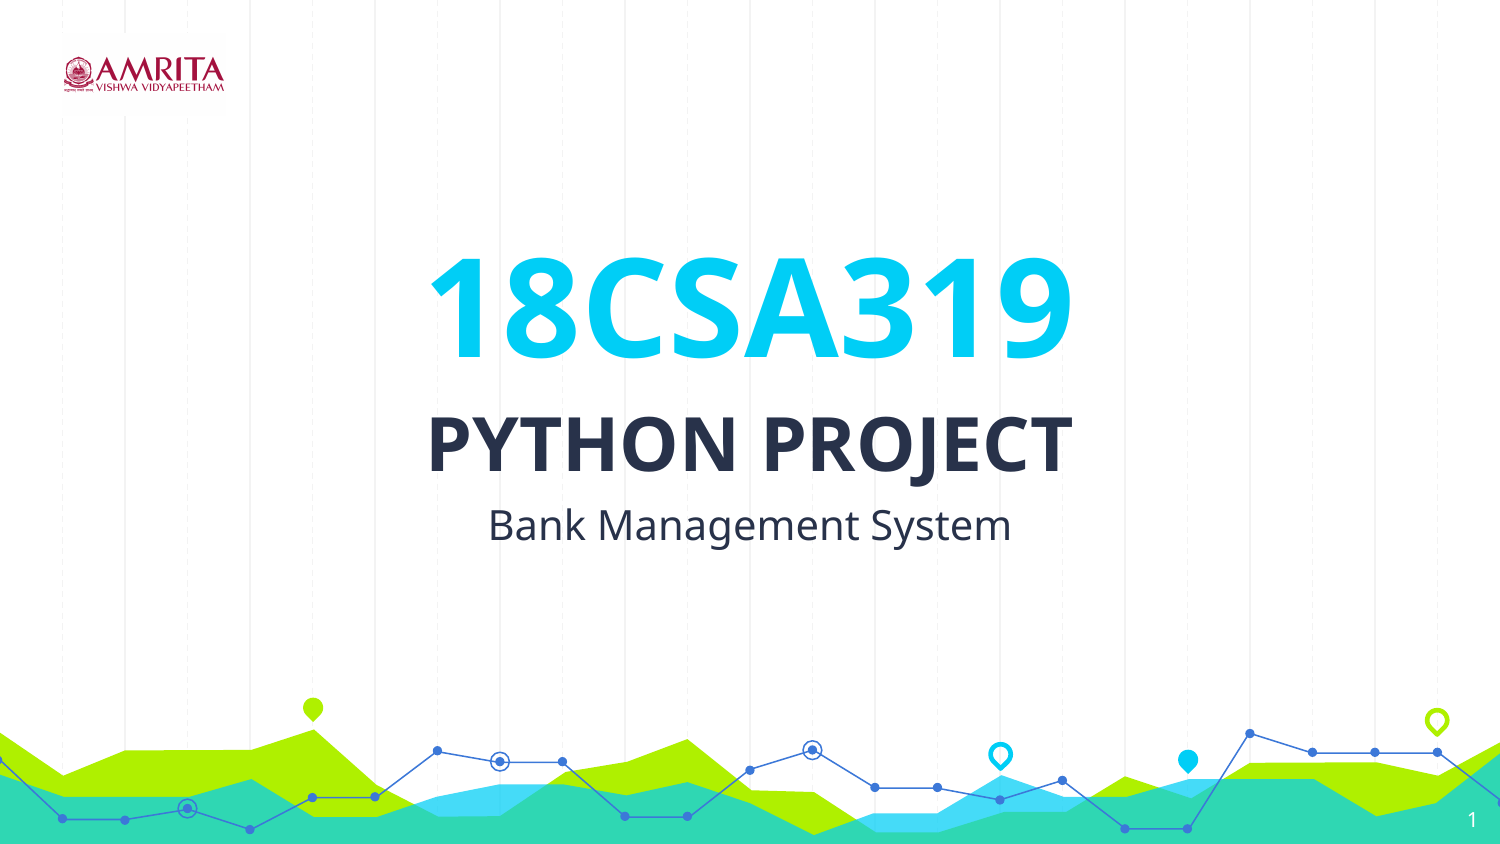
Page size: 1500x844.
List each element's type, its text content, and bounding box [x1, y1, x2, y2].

subtitle PYTHON PROJECT Bank Management System [209, 381, 1291, 658]
slide_number 1 [1403, 791, 1494, 844]
picture [61, 33, 226, 116]
title 18CSA319 [209, 209, 1291, 381]
